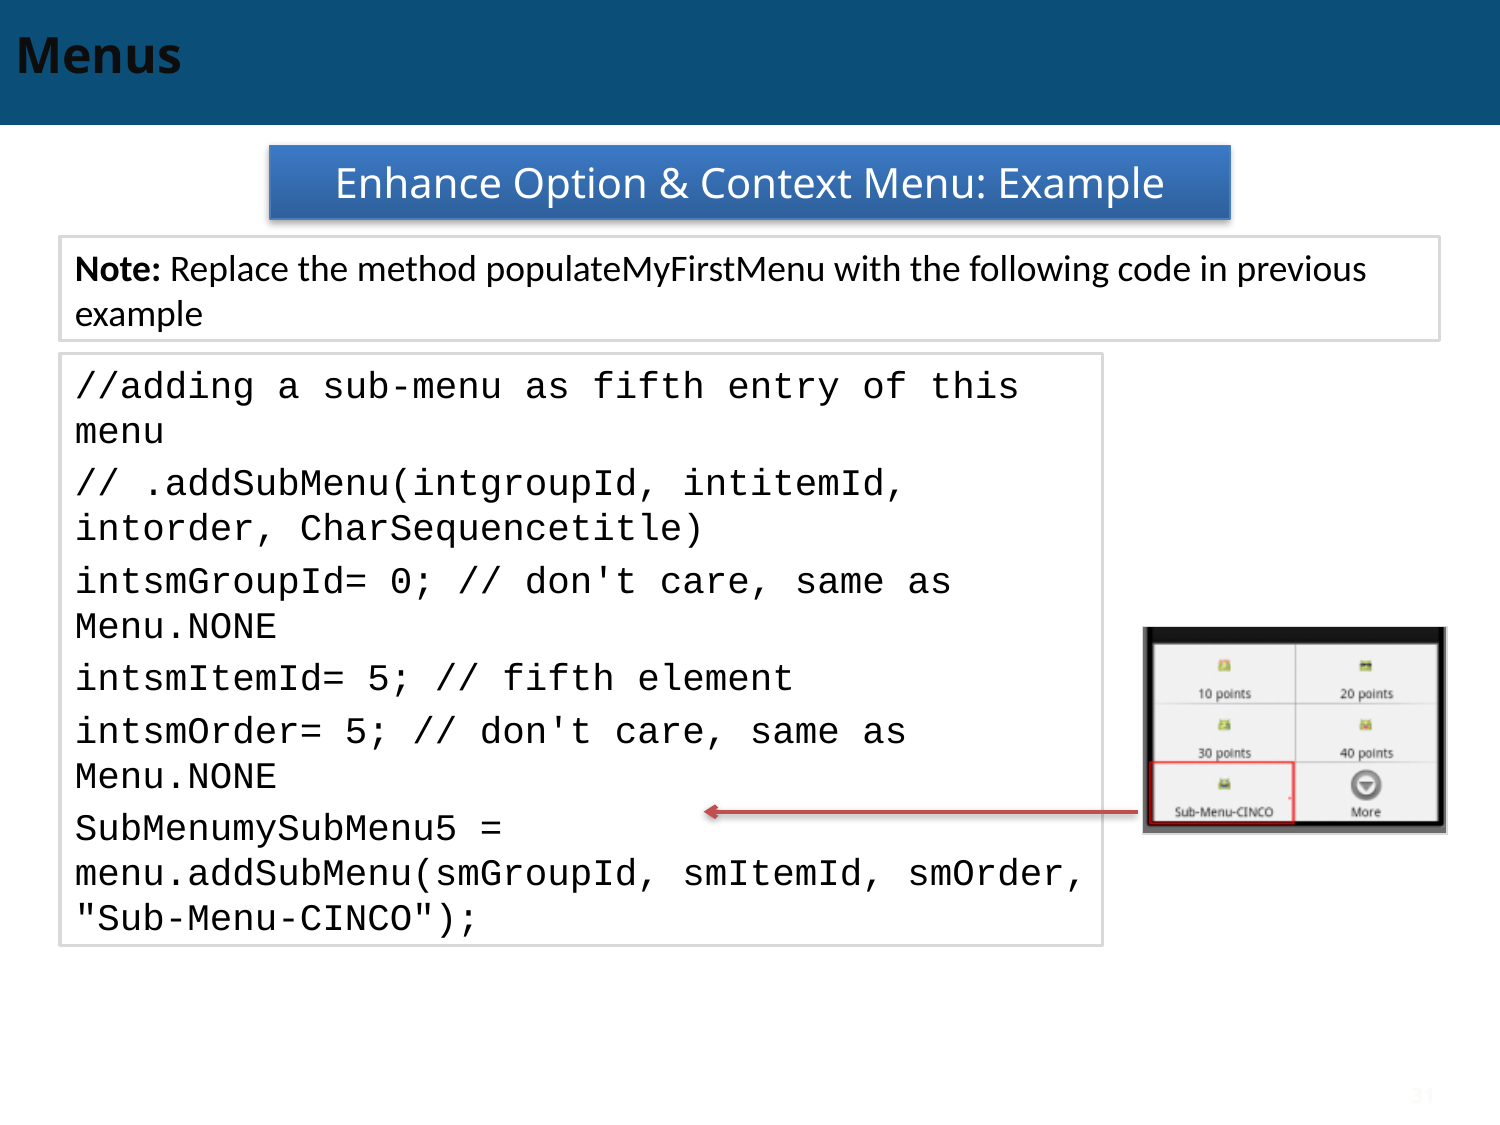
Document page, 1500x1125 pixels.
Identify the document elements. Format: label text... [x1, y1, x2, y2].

title Menus [0, 21, 1351, 86]
picture [1143, 626, 1447, 834]
text_box //adding a sub-menu as fifth entry of this menu // .addSubMenu(intgroupId, intitemId, intorder, CharSequencetitle) intsmGroupId= 0; // don't care, same as Menu.NONE intsmItemId= 5; // fifth element intsmOrder= 5; // don't care, same as Menu.NONE SubMenumySubMenu5 = menu.addSubMenu(smGroupId, smItemId, smOrder, "Sub-Menu-CINCO"); [60, 353, 1103, 946]
text_box Enhance Option & Context Menu: Example [269, 145, 1231, 220]
text_box Note: Replace the method populateMyFirstMenu with the following code in previous example [59, 236, 1440, 341]
